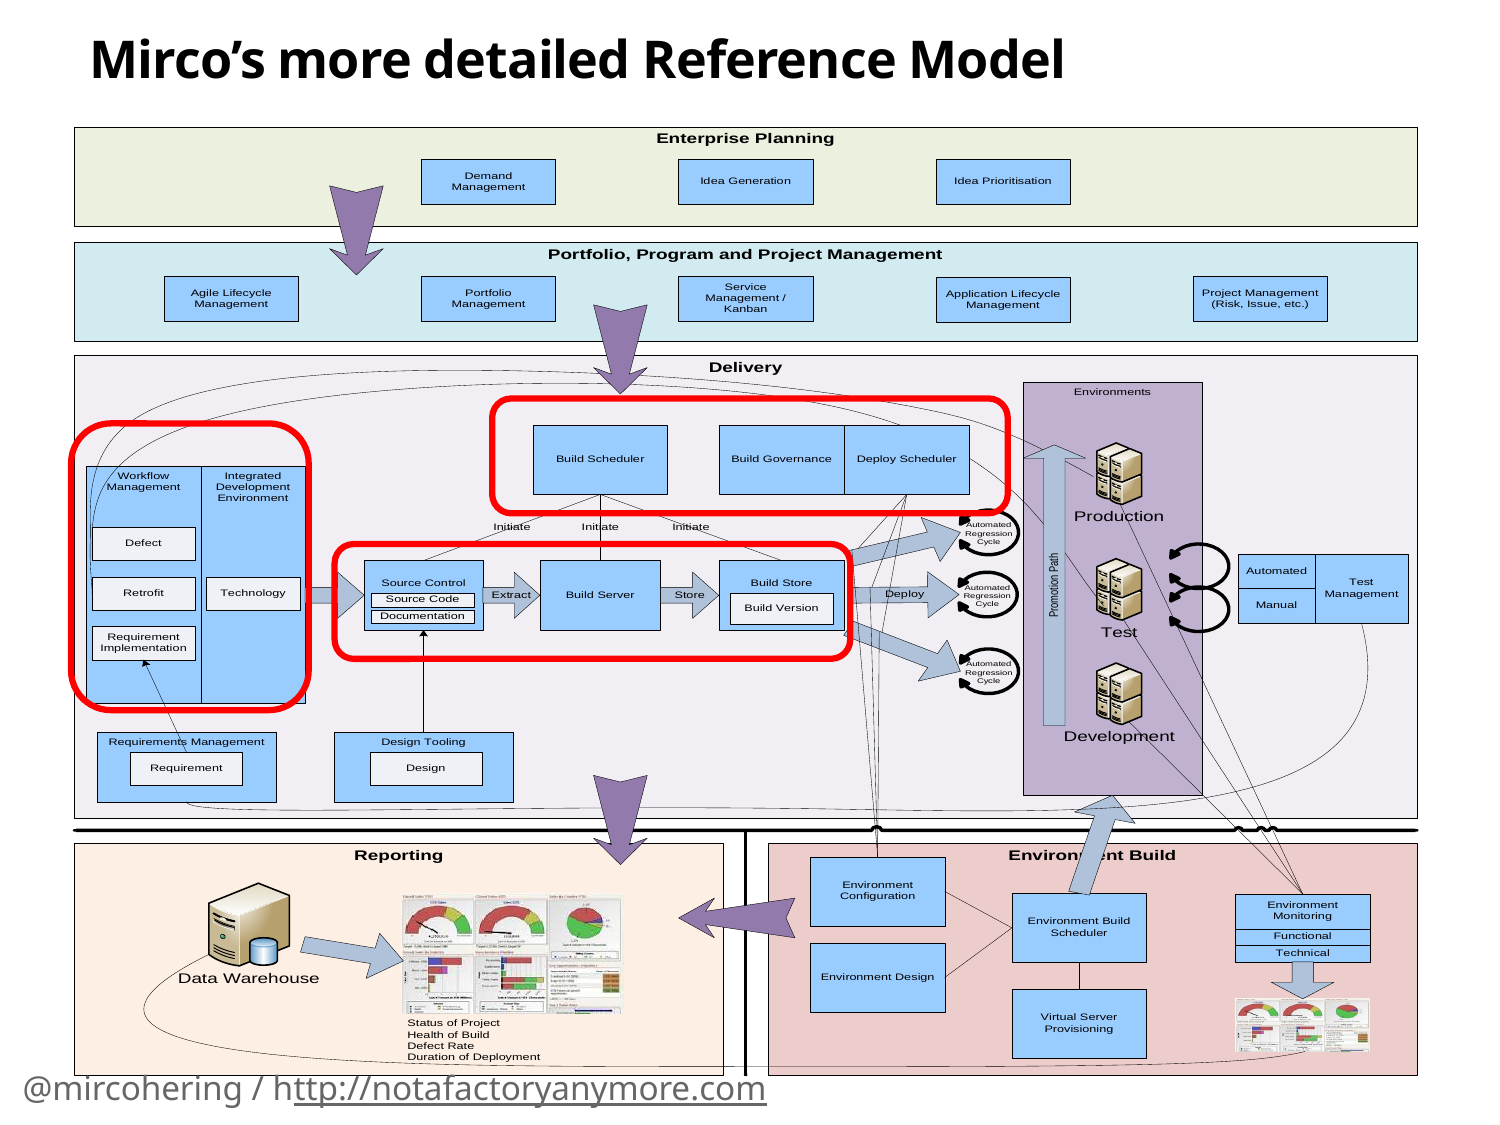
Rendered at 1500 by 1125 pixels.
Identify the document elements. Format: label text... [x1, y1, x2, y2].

picture [70, 124, 1421, 1078]
text_box @mircohering / http://notafactoryanymore.com [22, 1060, 1405, 1125]
text_box Mirco’s more detailed Reference Model [74, 19, 1426, 184]
